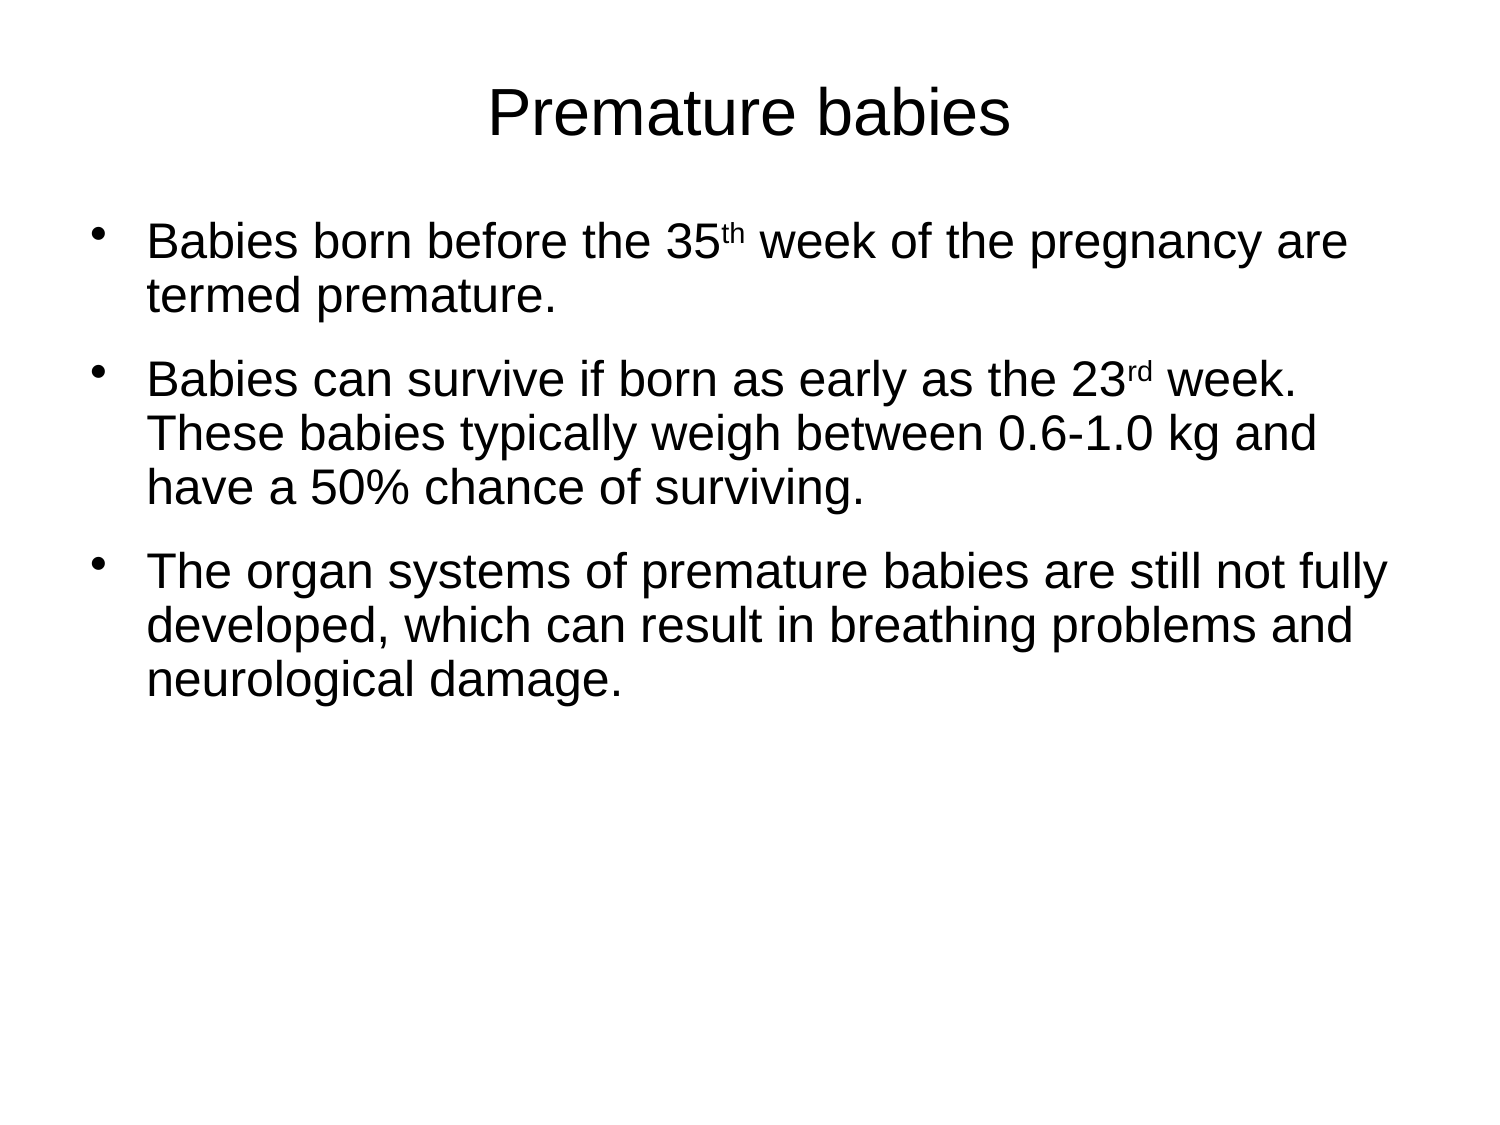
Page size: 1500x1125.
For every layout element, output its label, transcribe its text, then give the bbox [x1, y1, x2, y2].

title Premature babies [74, 44, 1426, 173]
list Babies born before the 35th week of the pregnancy are termed premature. Babies can survive if born as early as the 23rd week. These babies typically weigh between 0.6-1.0 kg and have a 50% chance of surviving. The organ systems of premature babies are still not fully developed, which can result in breathing problems and neurological damage. [74, 207, 1426, 774]
